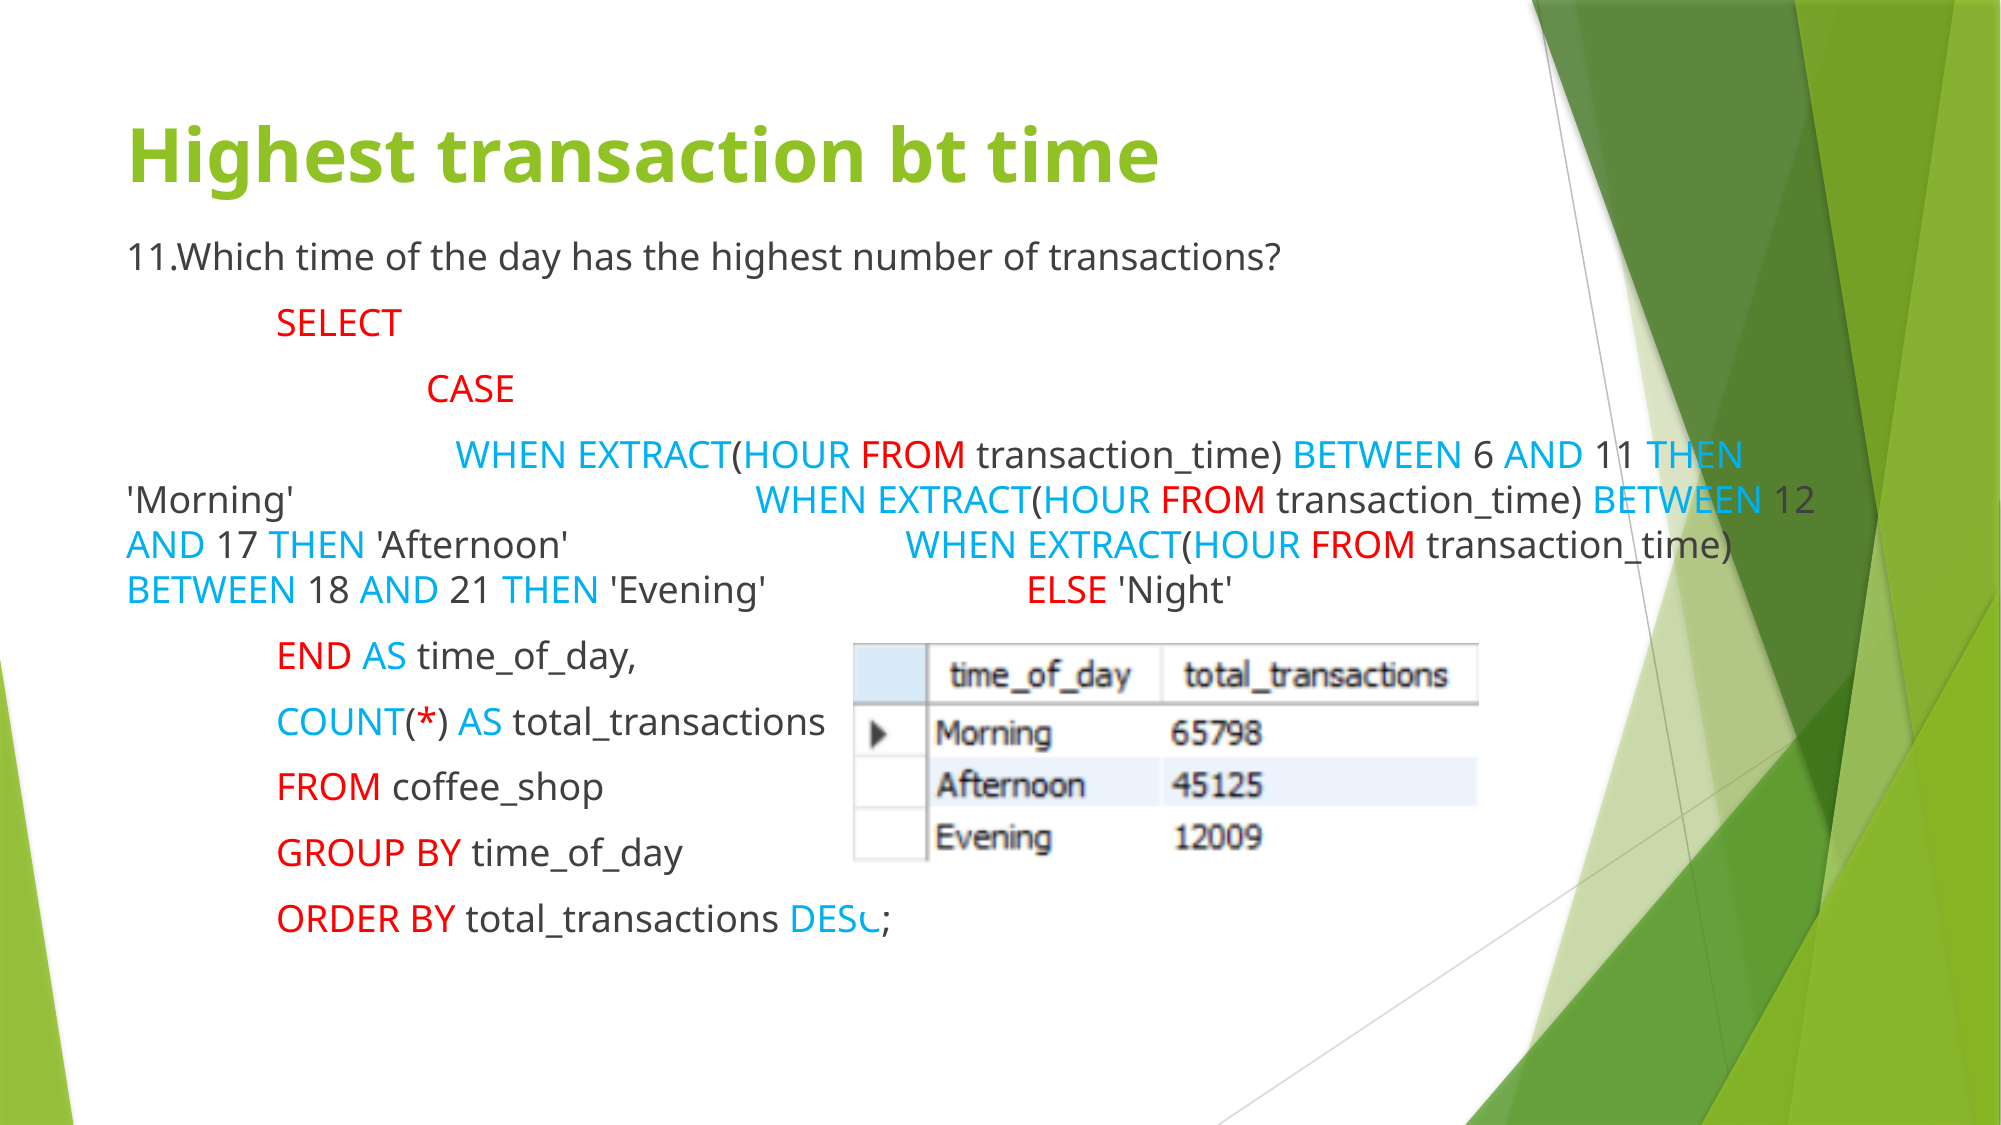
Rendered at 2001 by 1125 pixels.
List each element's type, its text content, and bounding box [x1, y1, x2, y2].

title Highest transaction bt time [111, 99, 1522, 225]
picture [853, 643, 1480, 912]
list 11.Which time of the day has the highest number of transactions? SELECT CASE WHEN EXTRACT(HOUR FROM transaction_time) BETWEEN 6 AND 11 THEN 'Morning' WHEN EXTRACT(HOUR FROM transaction_time) BETWEEN 12 AND 17 THEN 'Afternoon' WHEN EXTRACT(HOUR FROM transaction_time) BETWEEN 18 AND 21 THEN 'Evening' ELSE 'Night' END AS time_of_day, COUNT(*) AS total_transactions FROM coffee_shop GROUP BY time_of_day ORDER BY total_transactions DESC; [111, 225, 1858, 992]
